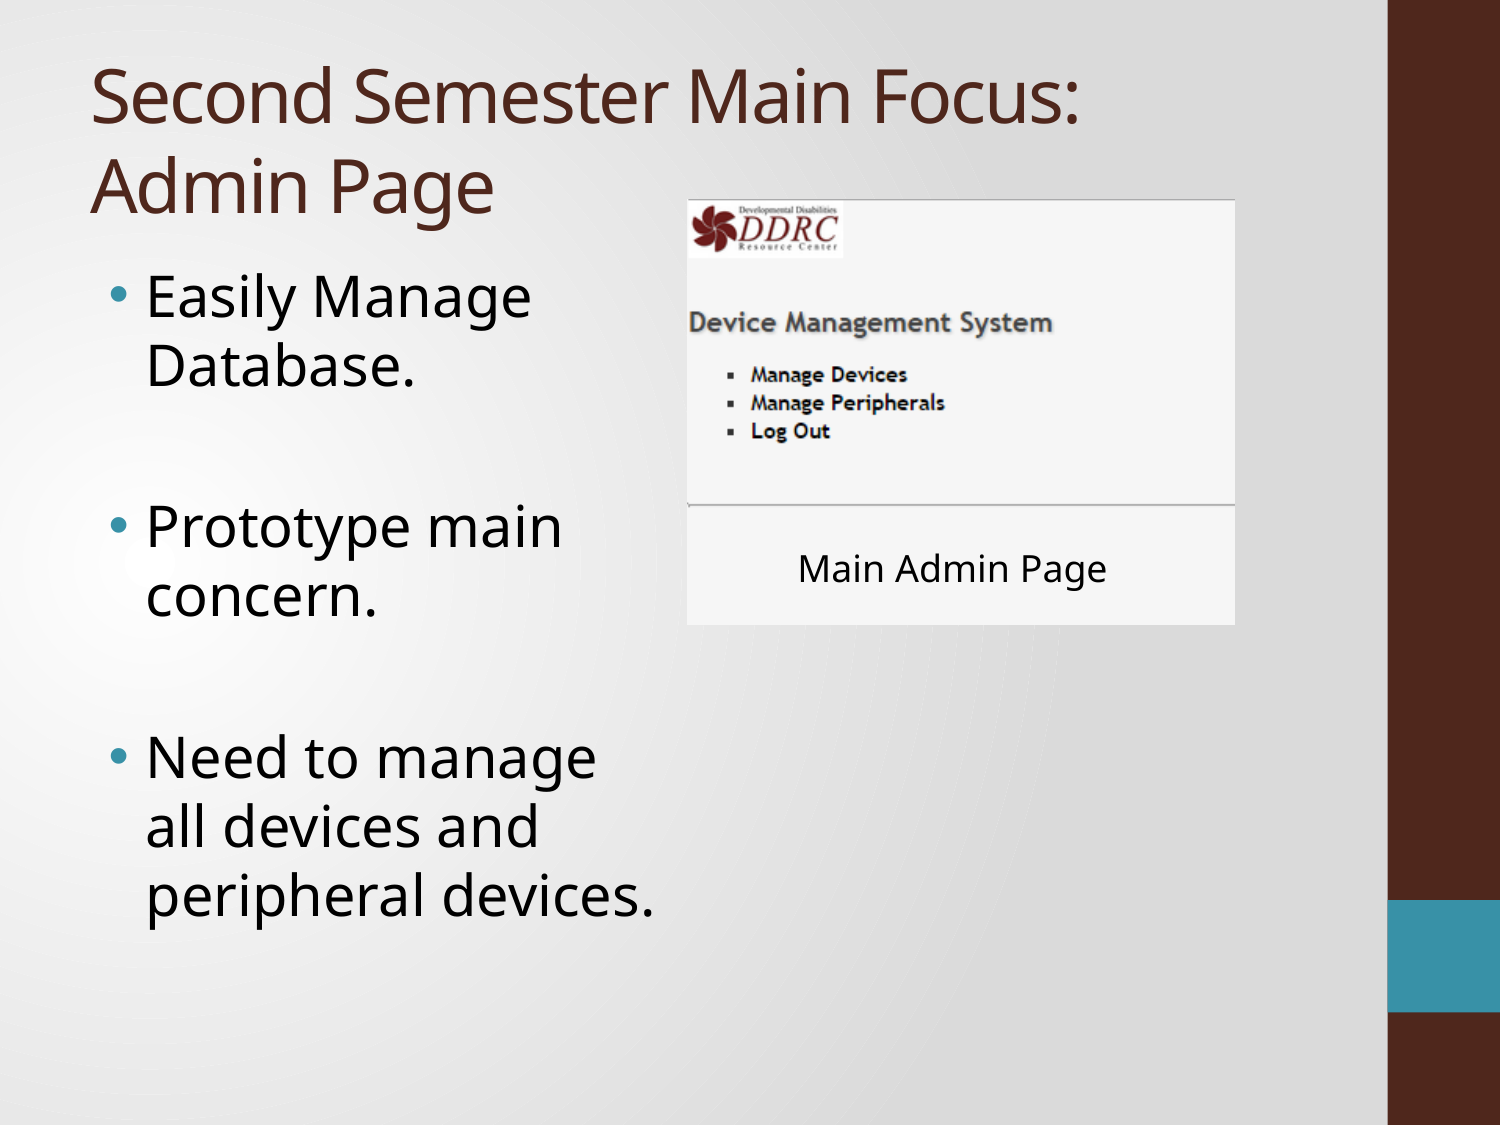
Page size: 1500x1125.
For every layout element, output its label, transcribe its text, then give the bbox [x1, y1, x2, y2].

list Easily Manage Database. Prototype main concern. Need to manage all devices and peripheral devices. [75, 251, 675, 1005]
title Second Semester Main Focus: Admin Page [75, 45, 1325, 233]
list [686, 199, 1235, 626]
